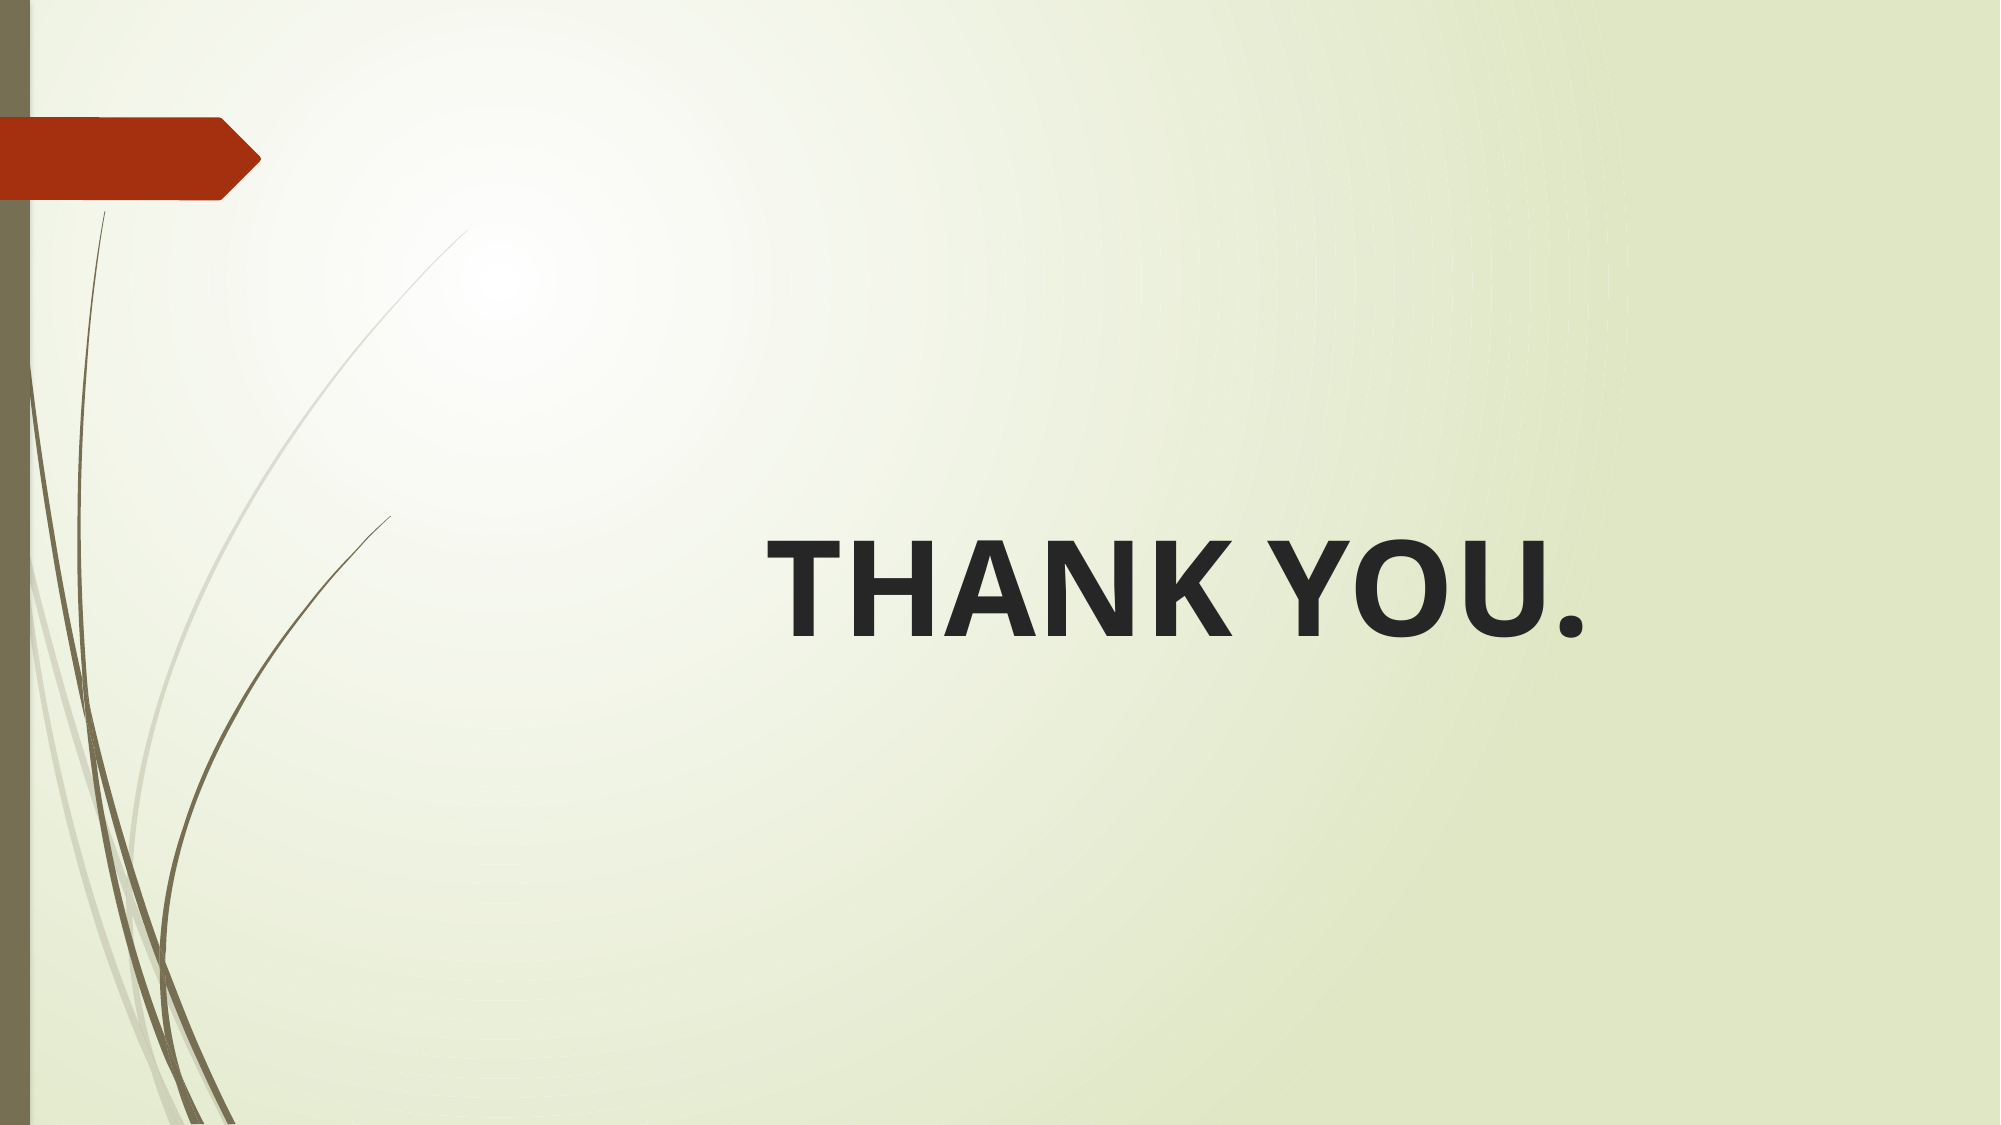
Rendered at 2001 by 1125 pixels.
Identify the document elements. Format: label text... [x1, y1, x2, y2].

title THANK YOU. [408, 482, 1948, 683]
